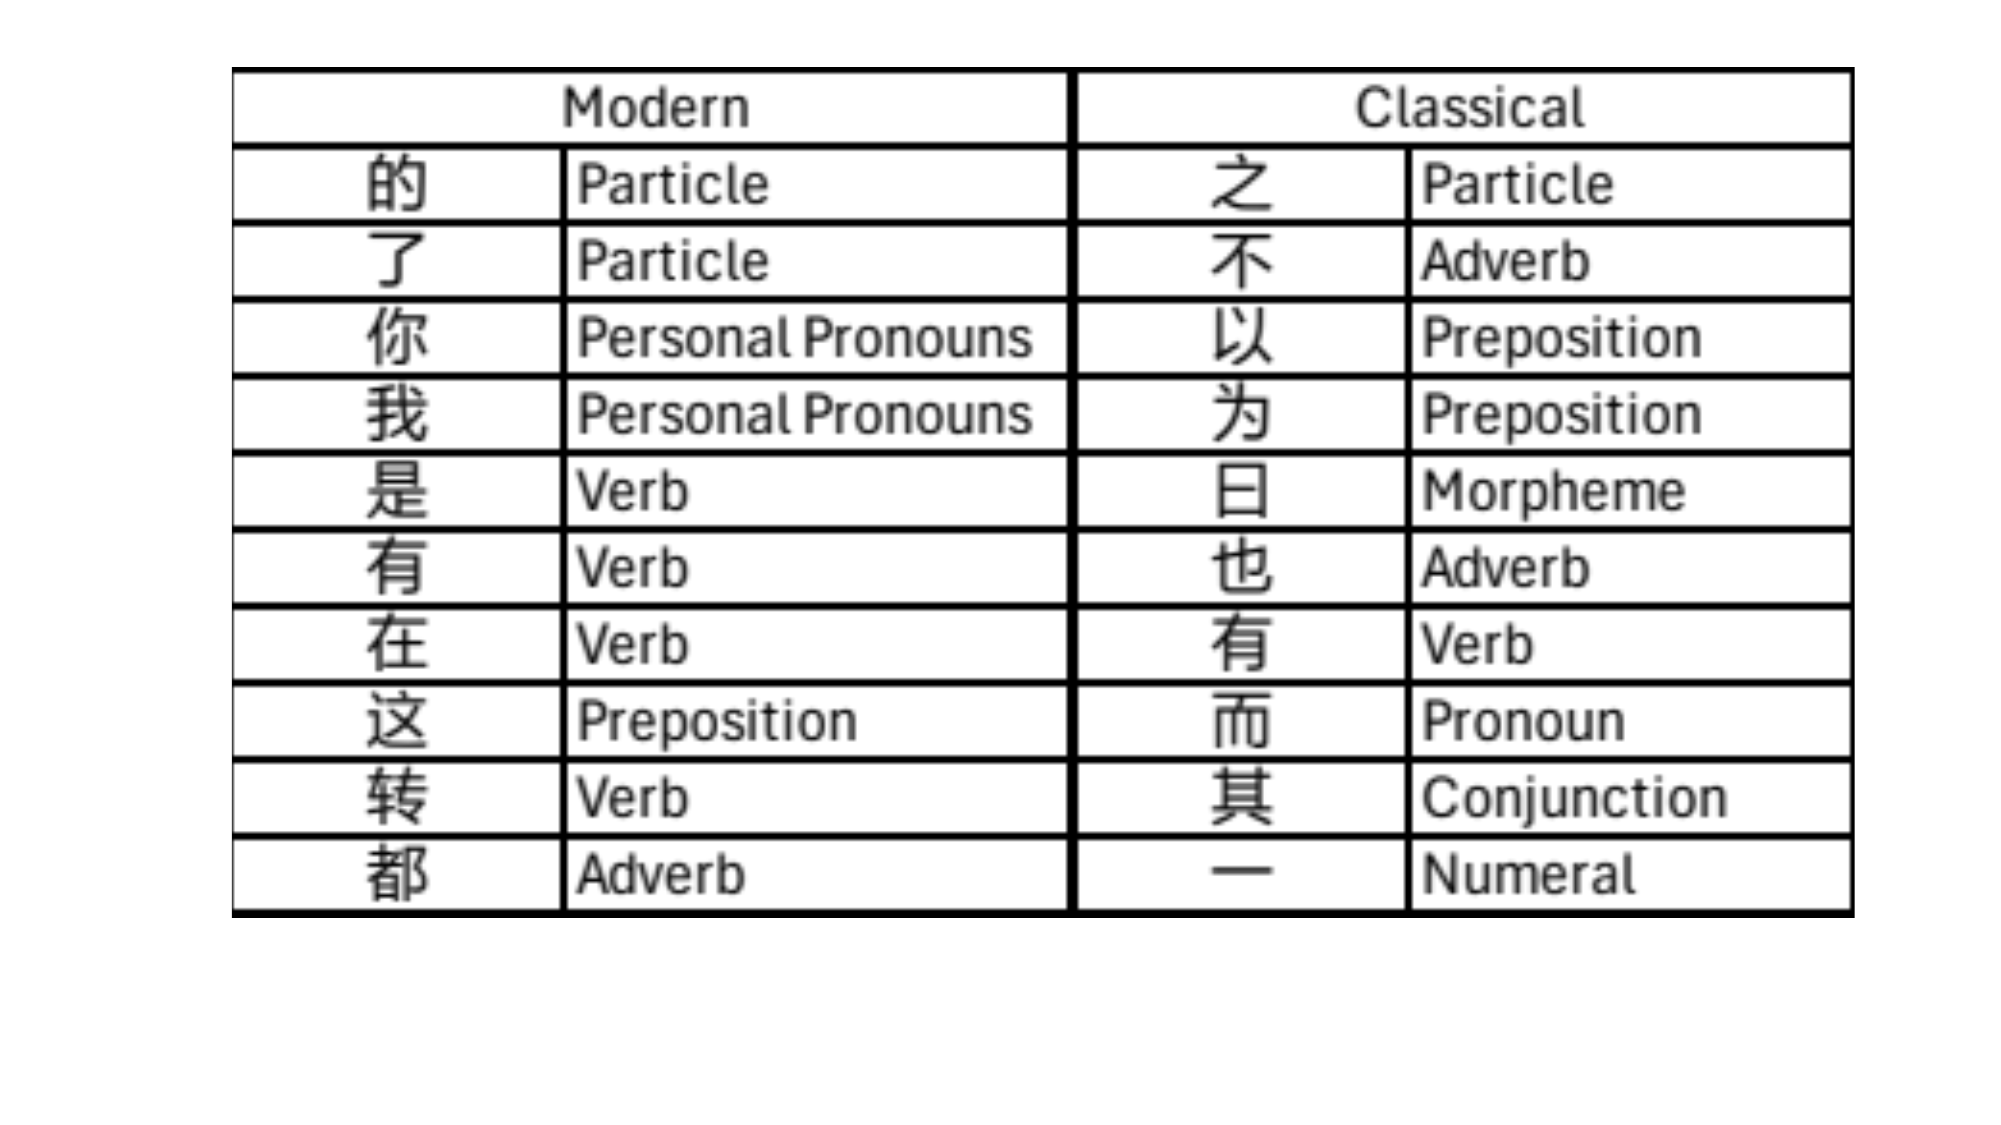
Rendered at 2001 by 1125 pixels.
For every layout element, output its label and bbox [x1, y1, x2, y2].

picture [231, 67, 1856, 918]
